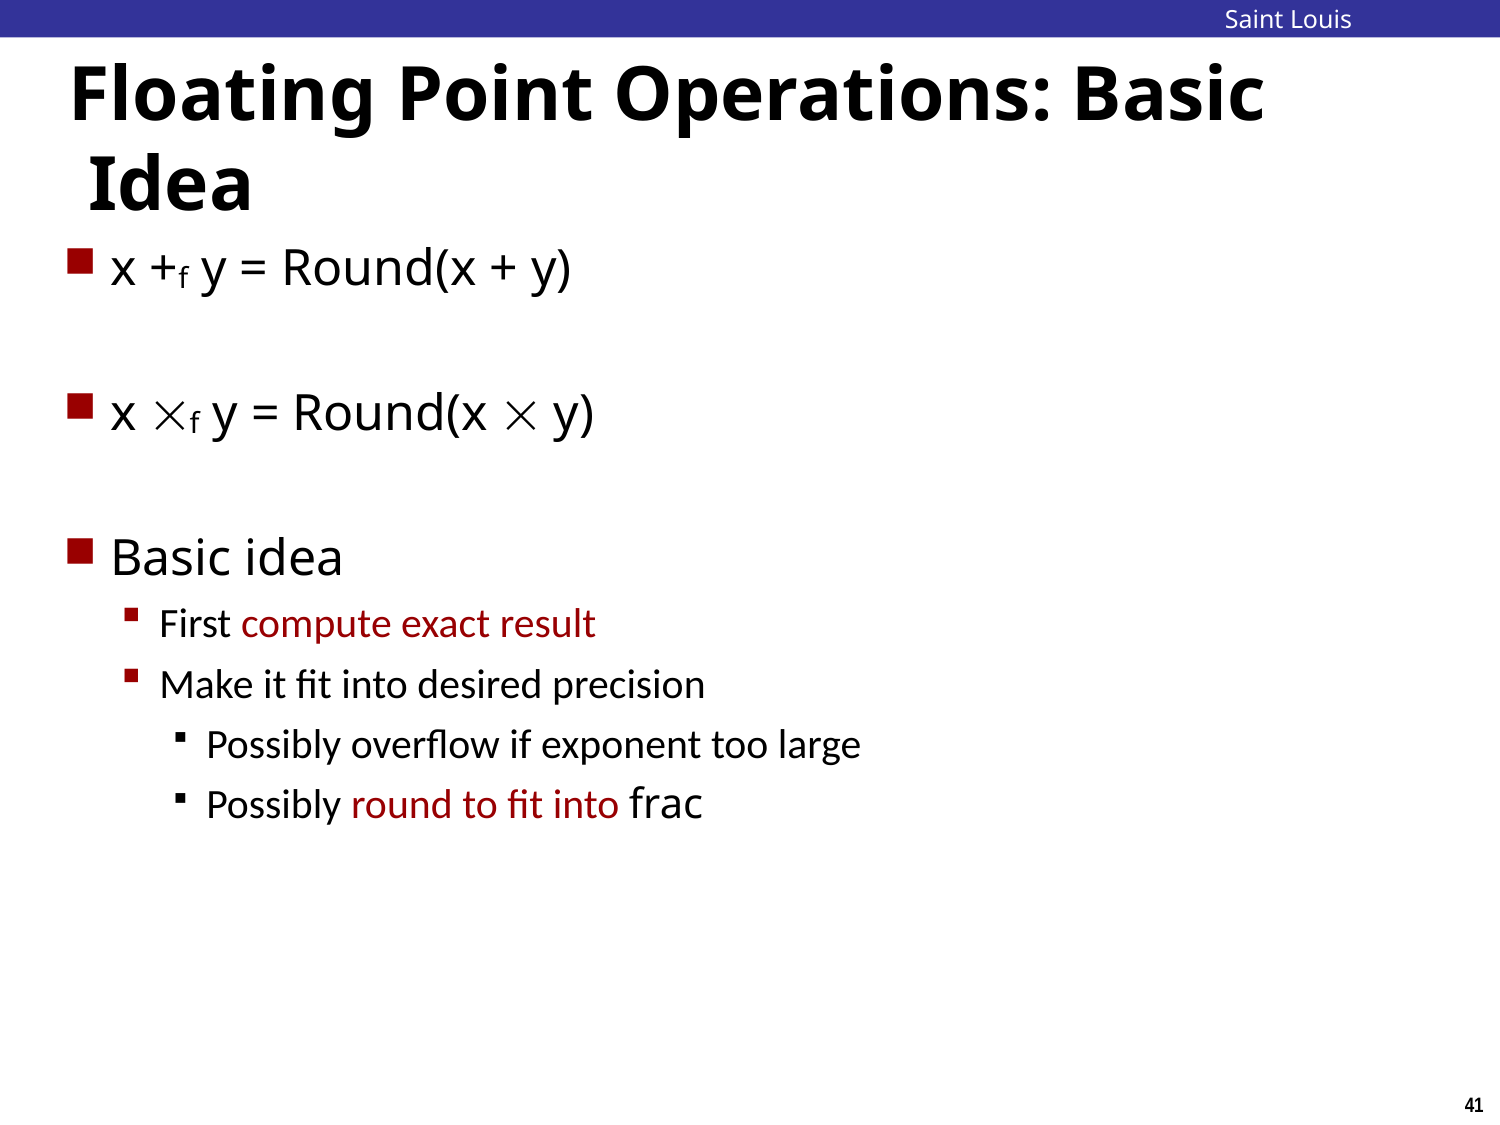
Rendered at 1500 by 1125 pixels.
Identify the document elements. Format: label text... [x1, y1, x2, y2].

title Floating Point Operations: Basic Idea [62, 41, 1438, 228]
list x +f y = Round(x + y) x f y = Round(x  y) Basic idea First compute exact result Make it fit into desired precision Possibly overflow if exponent too large Possibly round to fit into frac [62, 228, 1438, 1122]
